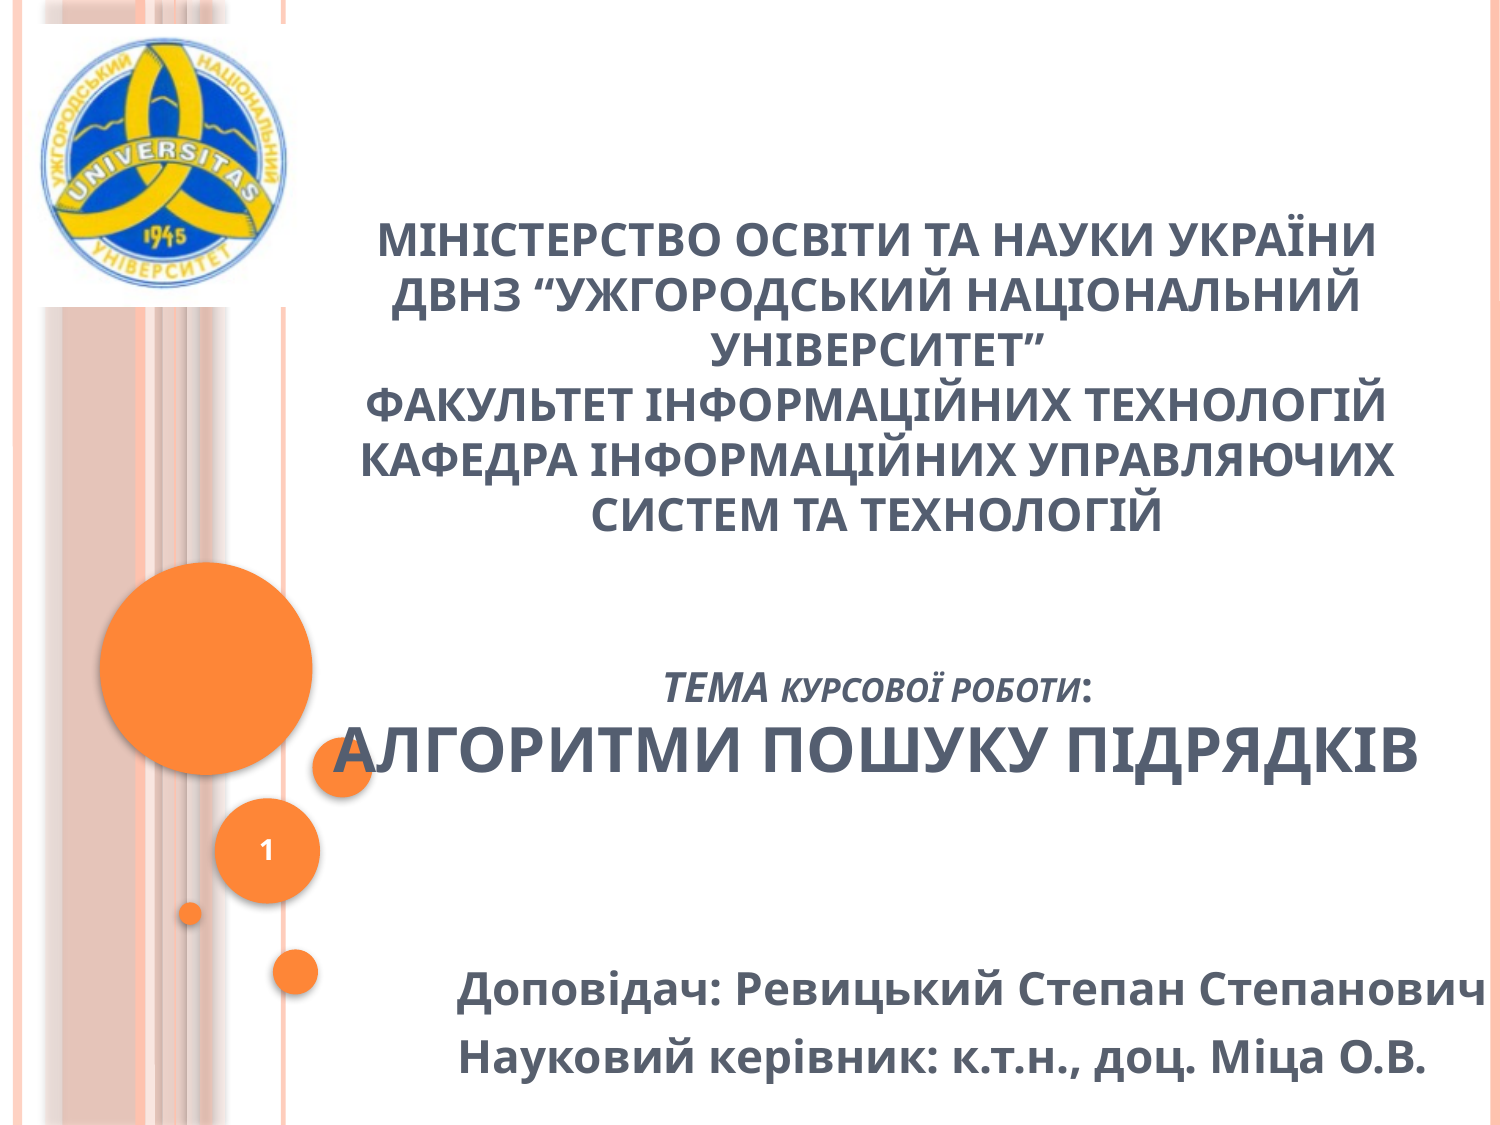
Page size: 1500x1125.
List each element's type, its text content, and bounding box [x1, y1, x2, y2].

subtitle Доповідач: Ревицький Степан Степанович Науковий керівник: к.т.н., доц. Міца О.В. [442, 952, 1500, 1103]
slide_number 1 [217, 808, 318, 894]
title Міністерство освіти та науки України ДВНЗ “Ужгородський національний університет” Факультет інформаційних технологій Кафедра інформаційних управляючих систем та технологій тема КУРСОВОЇ РОБОТИ: АЛГОРИТМИ ПОШУКУ ПІДРЯДКІВ [277, 42, 1478, 793]
picture [24, 24, 304, 307]
